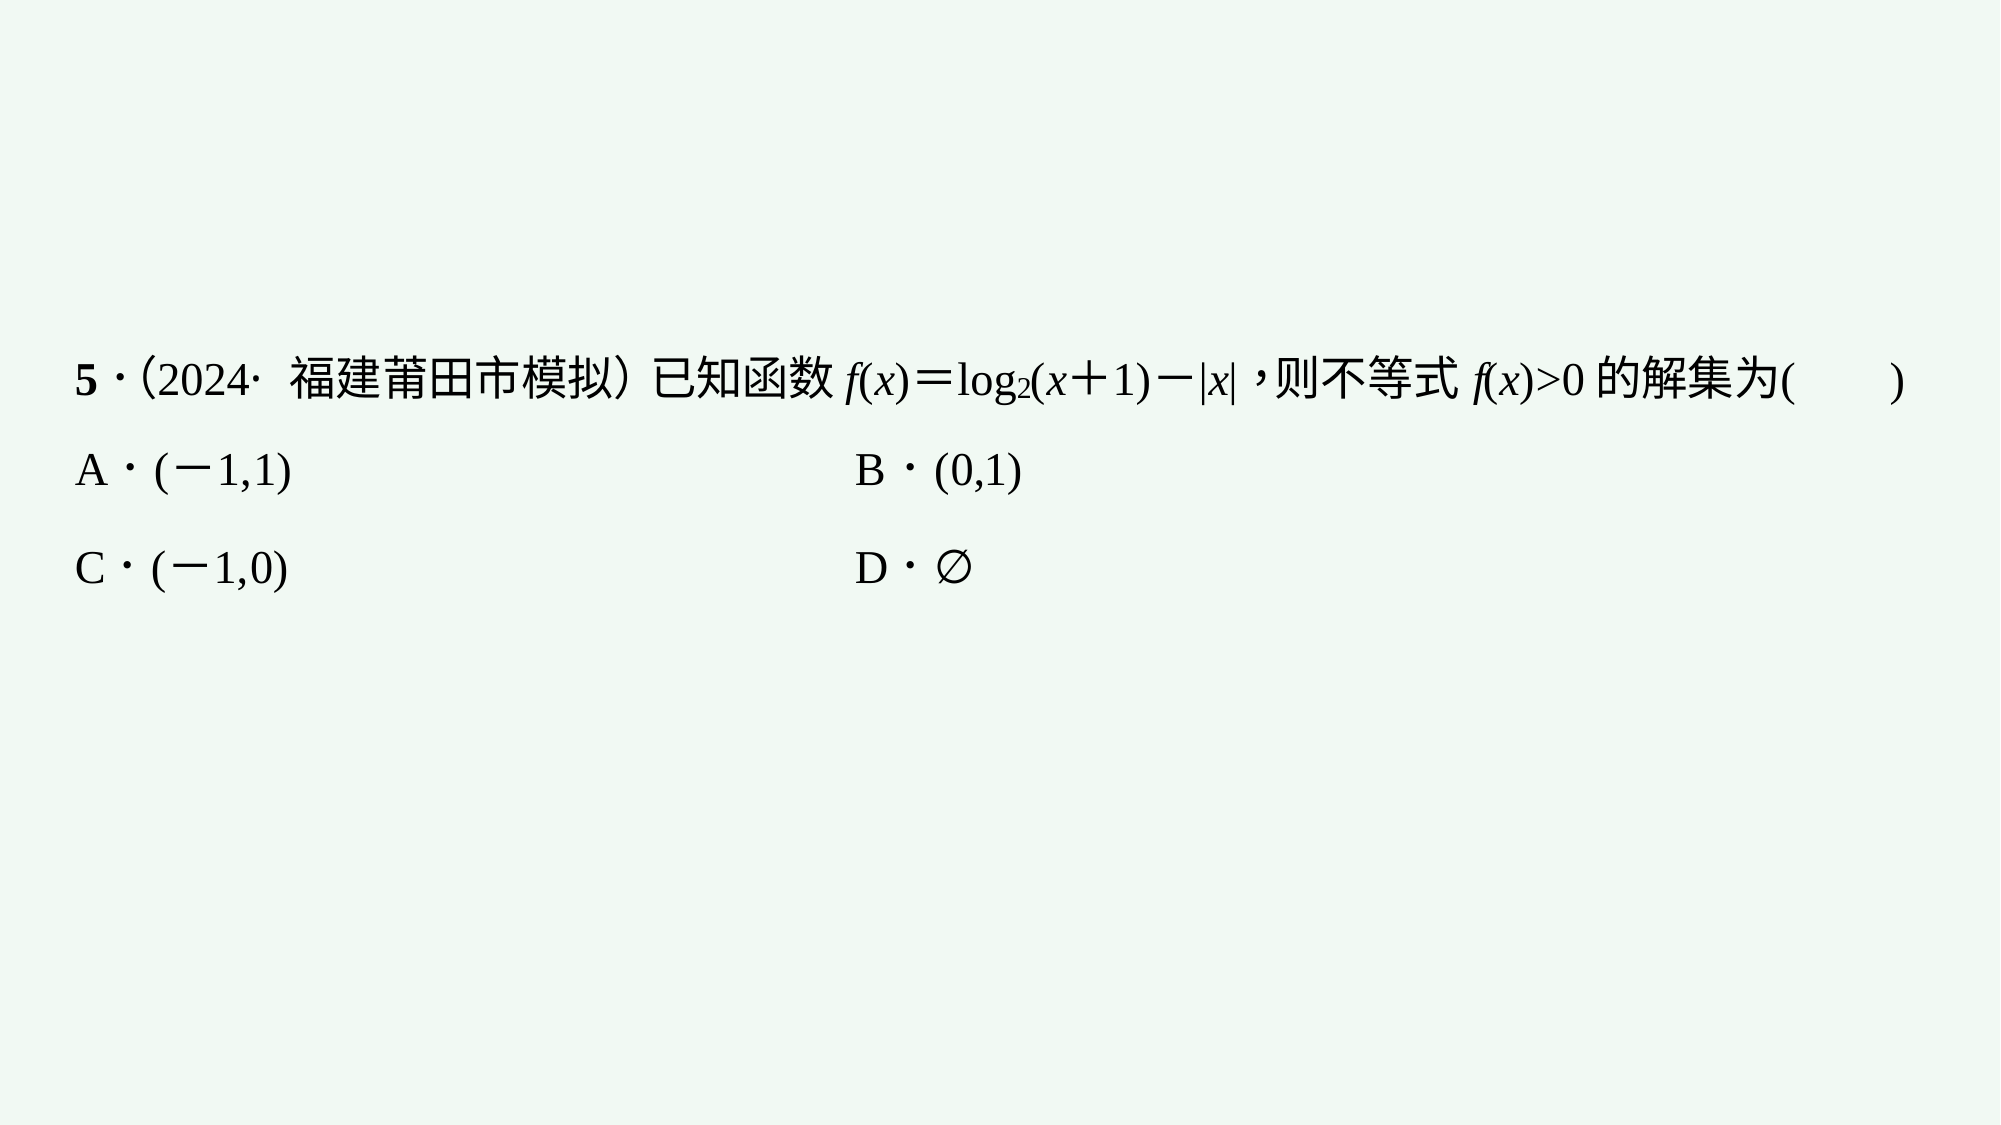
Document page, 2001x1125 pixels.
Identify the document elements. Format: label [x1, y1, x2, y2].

text_box [74, 347, 1907, 640]
